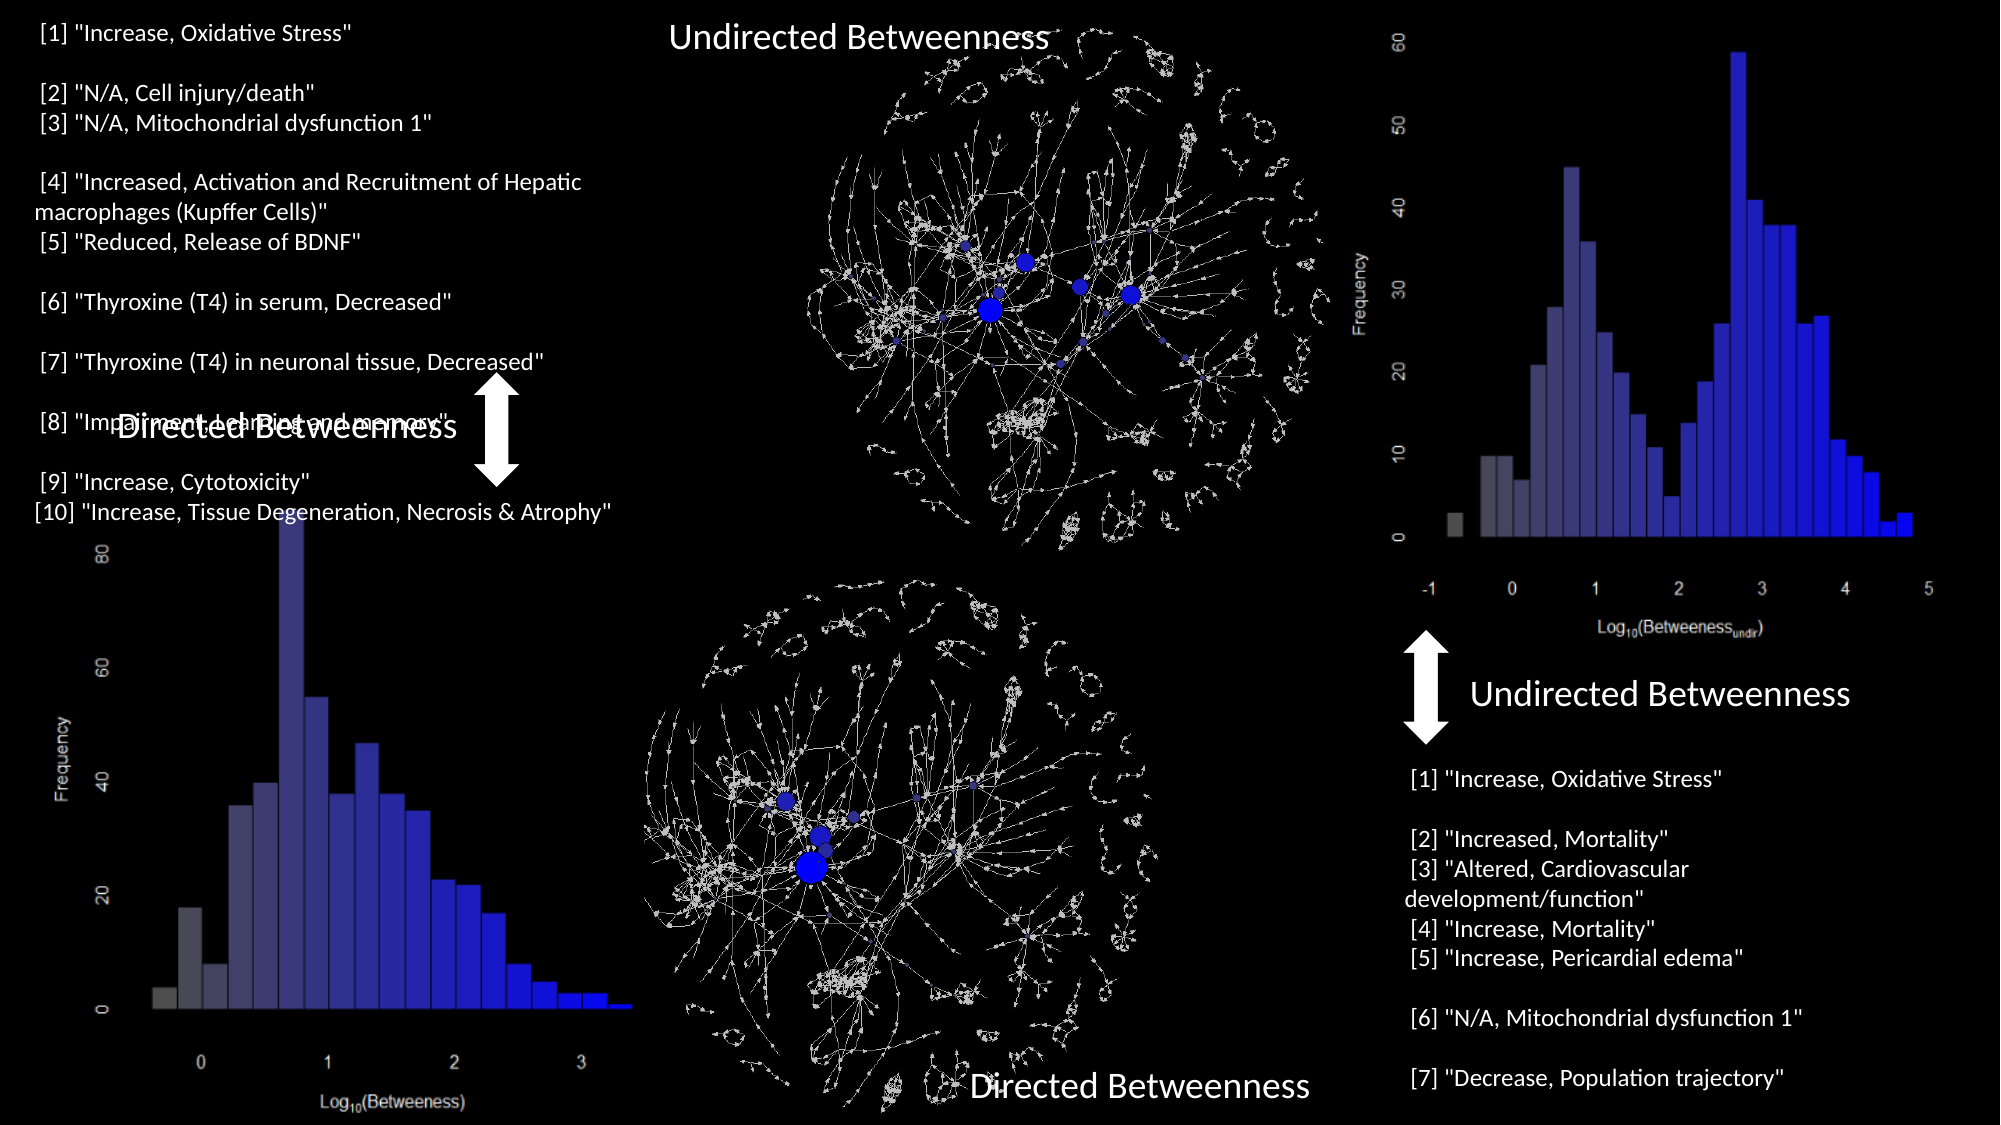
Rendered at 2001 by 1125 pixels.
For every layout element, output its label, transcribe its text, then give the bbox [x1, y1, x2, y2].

picture [644, 19, 1342, 1125]
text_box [1349, 8, 1951, 1125]
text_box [19, 8, 644, 1125]
text_box Undirected Betweenness [650, 4, 1069, 110]
text_box Directed Betweenness [1175, 1053, 1349, 1125]
